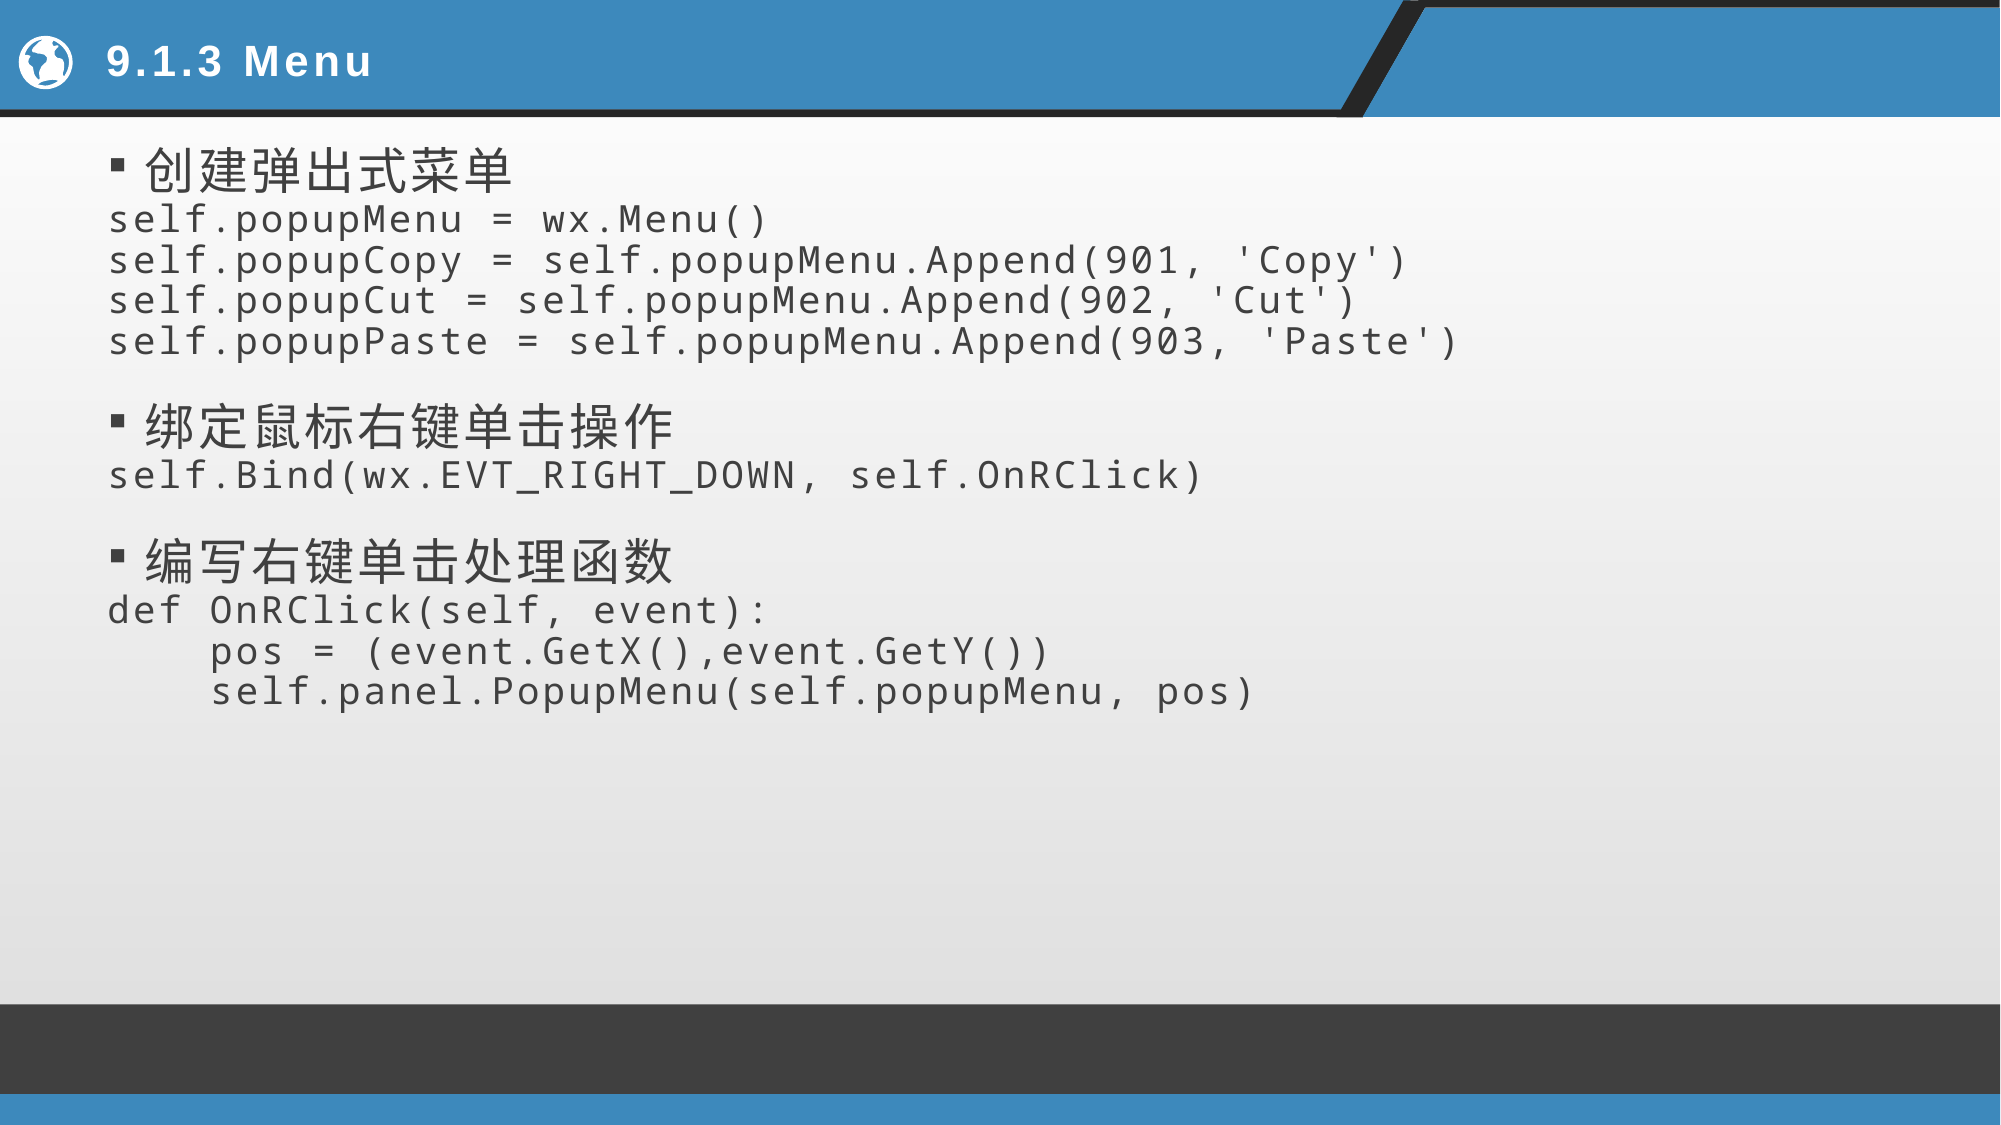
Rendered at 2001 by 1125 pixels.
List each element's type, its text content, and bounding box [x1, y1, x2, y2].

list 创建弹出式菜单 self.popupMenu = wx.Menu() self.popupCopy = self.popupMenu.Append(901, 'Copy') self.popupCut = self.popupMenu.Append(902, 'Cut') self.popupPaste = self.popupMenu.Append(903, 'Paste') 绑定鼠标右键单击操作 self.Bind(wx.EVT_RIGHT_DOWN, self.OnRClick) 编写右键单击处理函数 def OnRClick(self, event): pos = (event.GetX(),event.GetY()) self.panel.PopupMenu(self.popupMenu, pos) [90, 146, 1921, 976]
title 9.1.3 Menu [90, 24, 977, 93]
